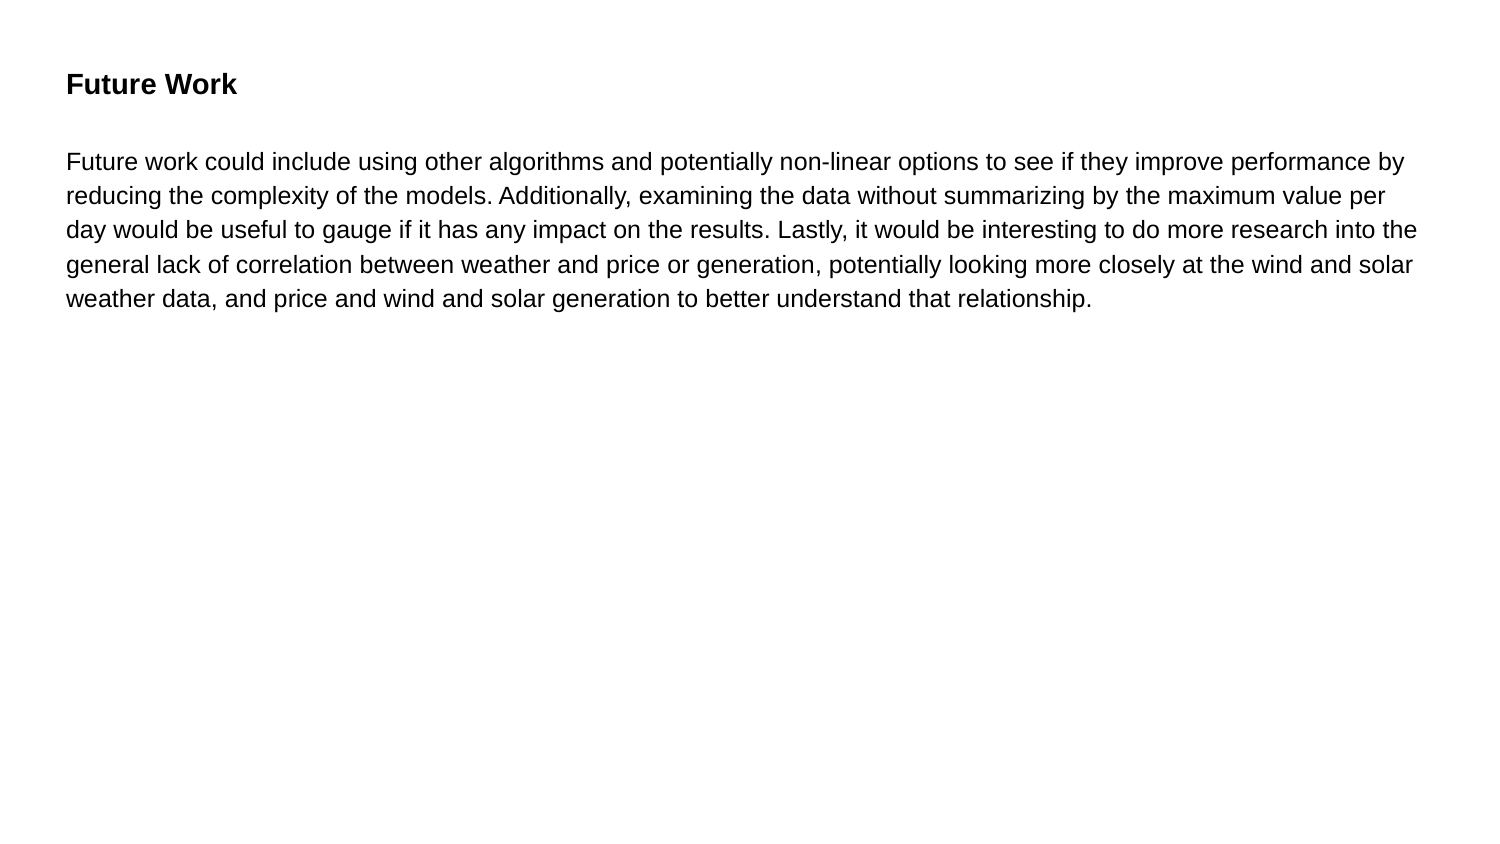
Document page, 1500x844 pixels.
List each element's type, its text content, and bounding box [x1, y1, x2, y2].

text_box Future Work Future work could include using other algorithms and potentially non-linear options to see if they improve performance by reducing the complexity of the models. Additionally, examining the data without summarizing by the maximum value per day would be useful to gauge if it has any impact on the results. Lastly, it would be interesting to do more research into the general lack of correlation between weather and price or generation, potentially looking more closely at the wind and solar weather data, and price and wind and solar generation to better understand that relationship. [51, 45, 1449, 642]
